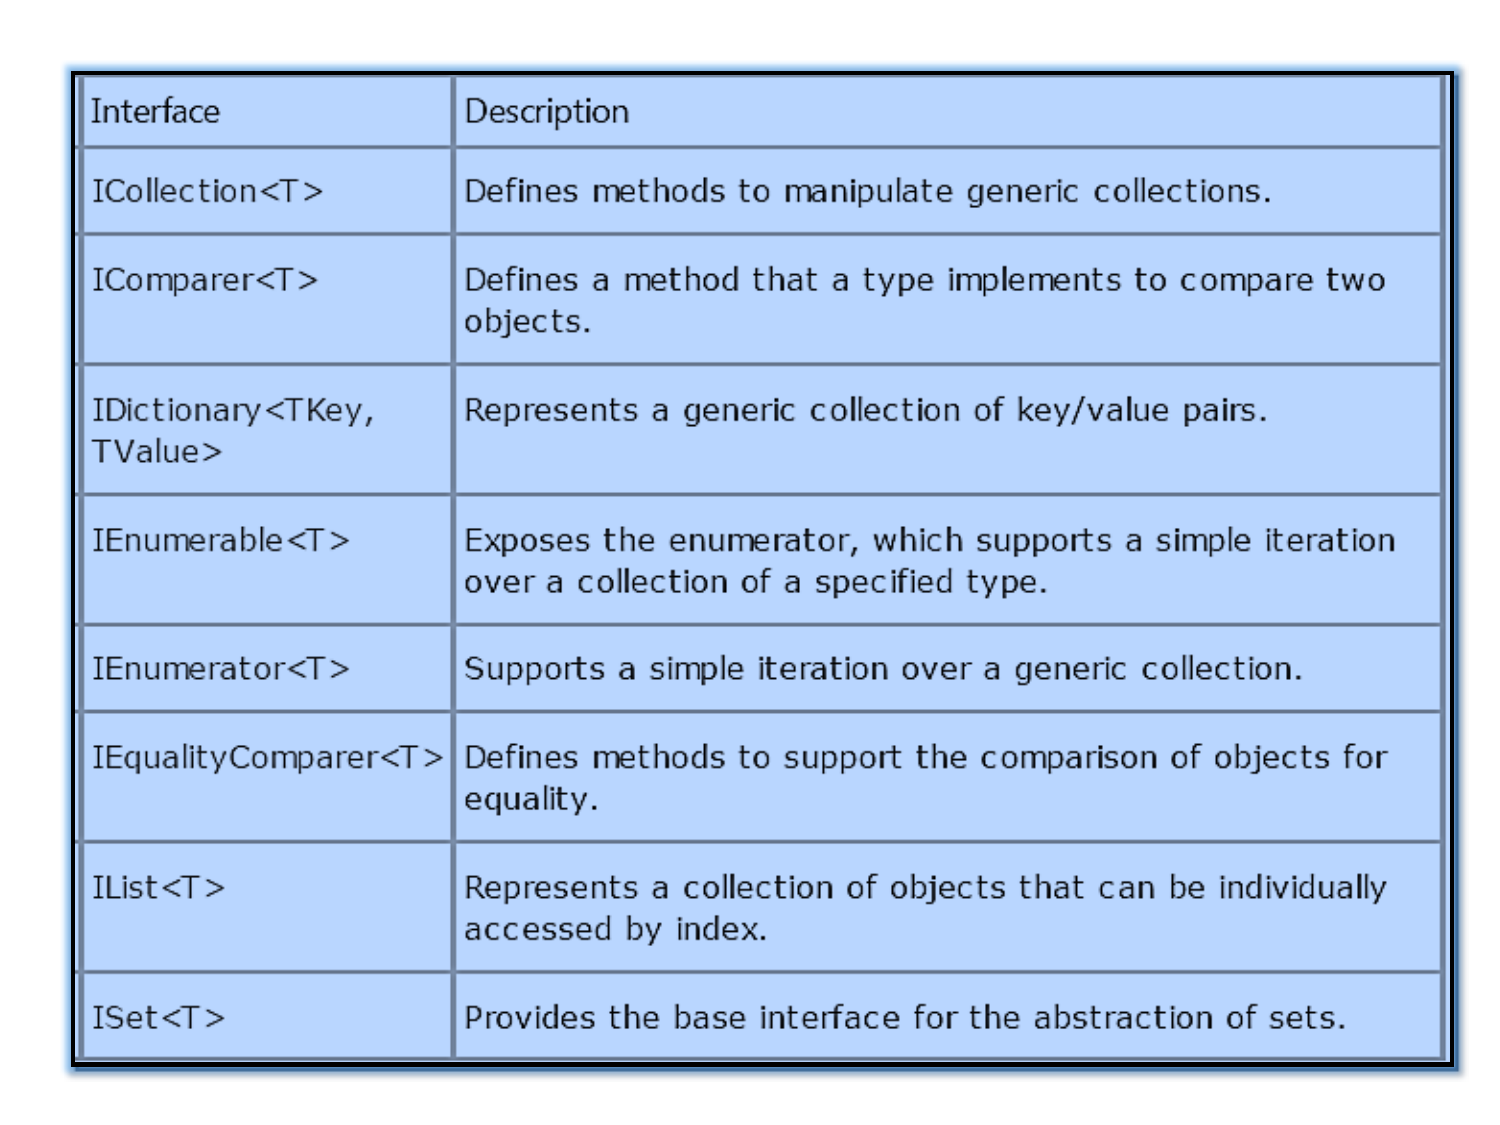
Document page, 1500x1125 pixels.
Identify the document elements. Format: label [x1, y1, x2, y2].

picture [74, 74, 1450, 1063]
